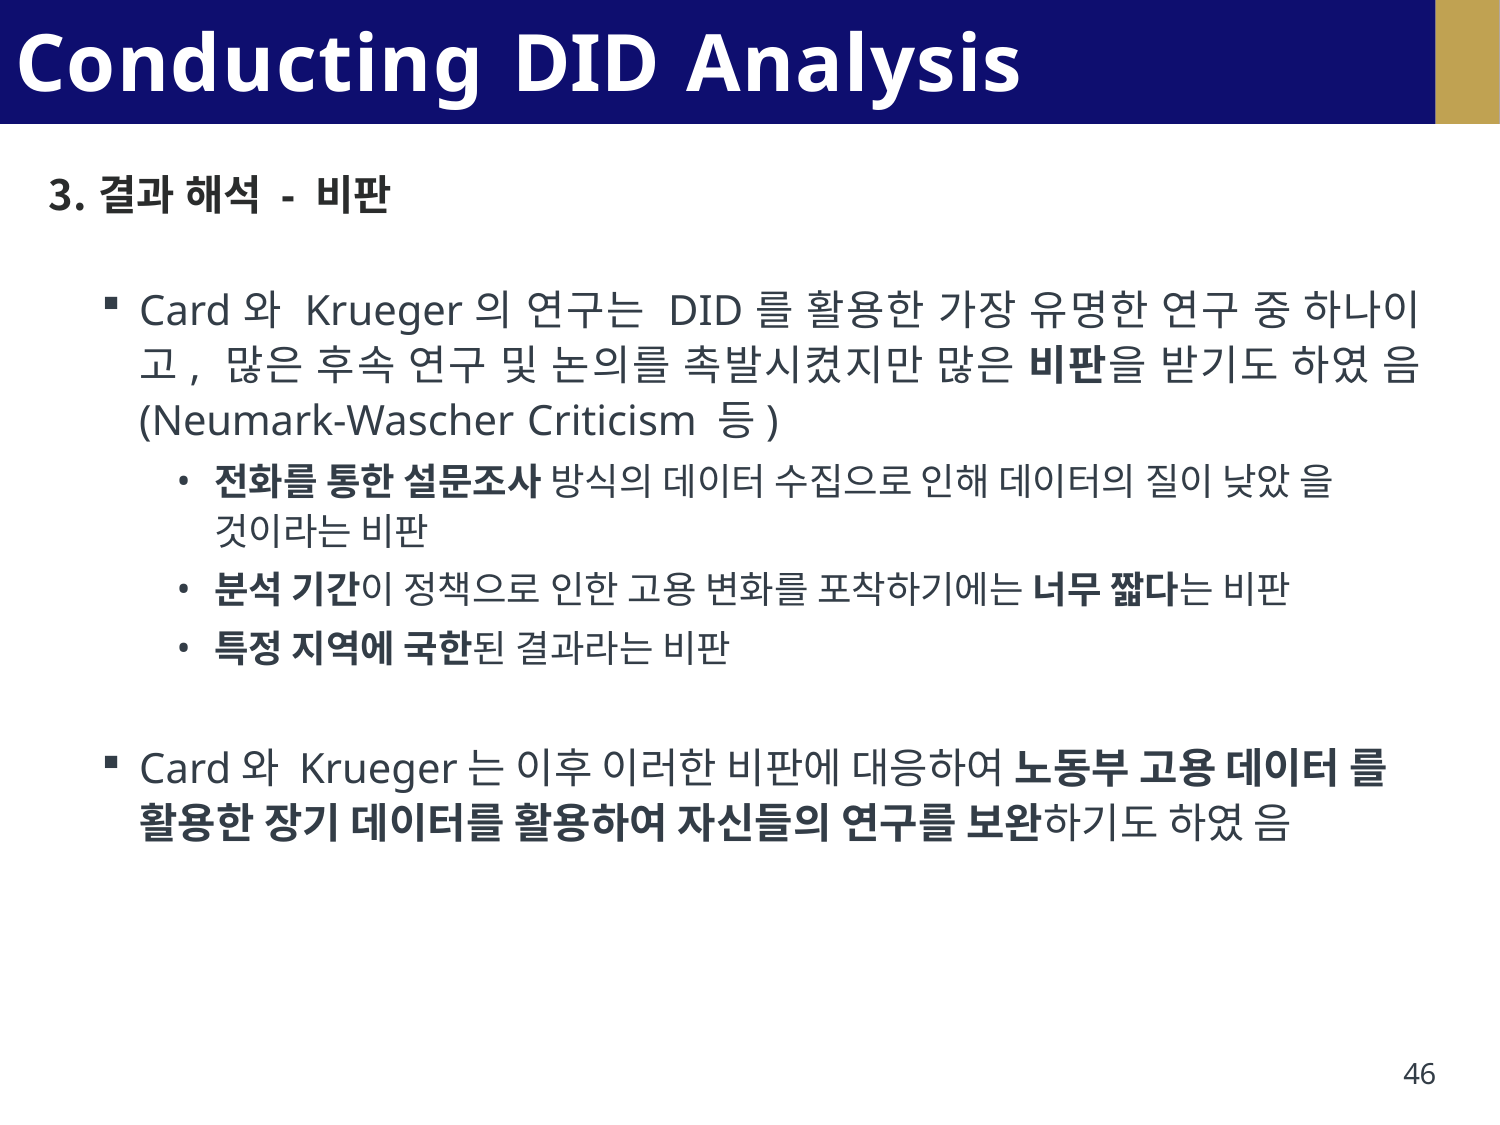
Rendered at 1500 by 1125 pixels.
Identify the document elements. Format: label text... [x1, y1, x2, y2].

slide_number 46 [1397, 1050, 1444, 1125]
text_box 결과 해석 - 비판 Card와 Krueger의 연구는 DID를 활용한 가장 유명한 연구 중 하나이 고, 많은 후속 연구 및 논의를 촉발시켰지만 많은 비판을 받기도 하였 음 (Neumark-Wascher Criticism 등) 전화를 통한 설문조사 방식의 데이터 수집으로 인해 데이터의 질이 낮았 을 것이라는 비판 분석 기간이 정책으로 인한 고용 변화를 포착하기에는 너무 짧다는 비판 특정 지역에 국한된 결과라는 비판 Card와 Krueger는 이후 이러한 비판에 대응하여 노동부 고용 데이터 를 활용한 장기 데이터를 활용하여 자신들의 연구를 보완하기도 하였 음 [46, 166, 1426, 848]
title Conducting DID Analysis [12, 10, 1286, 201]
